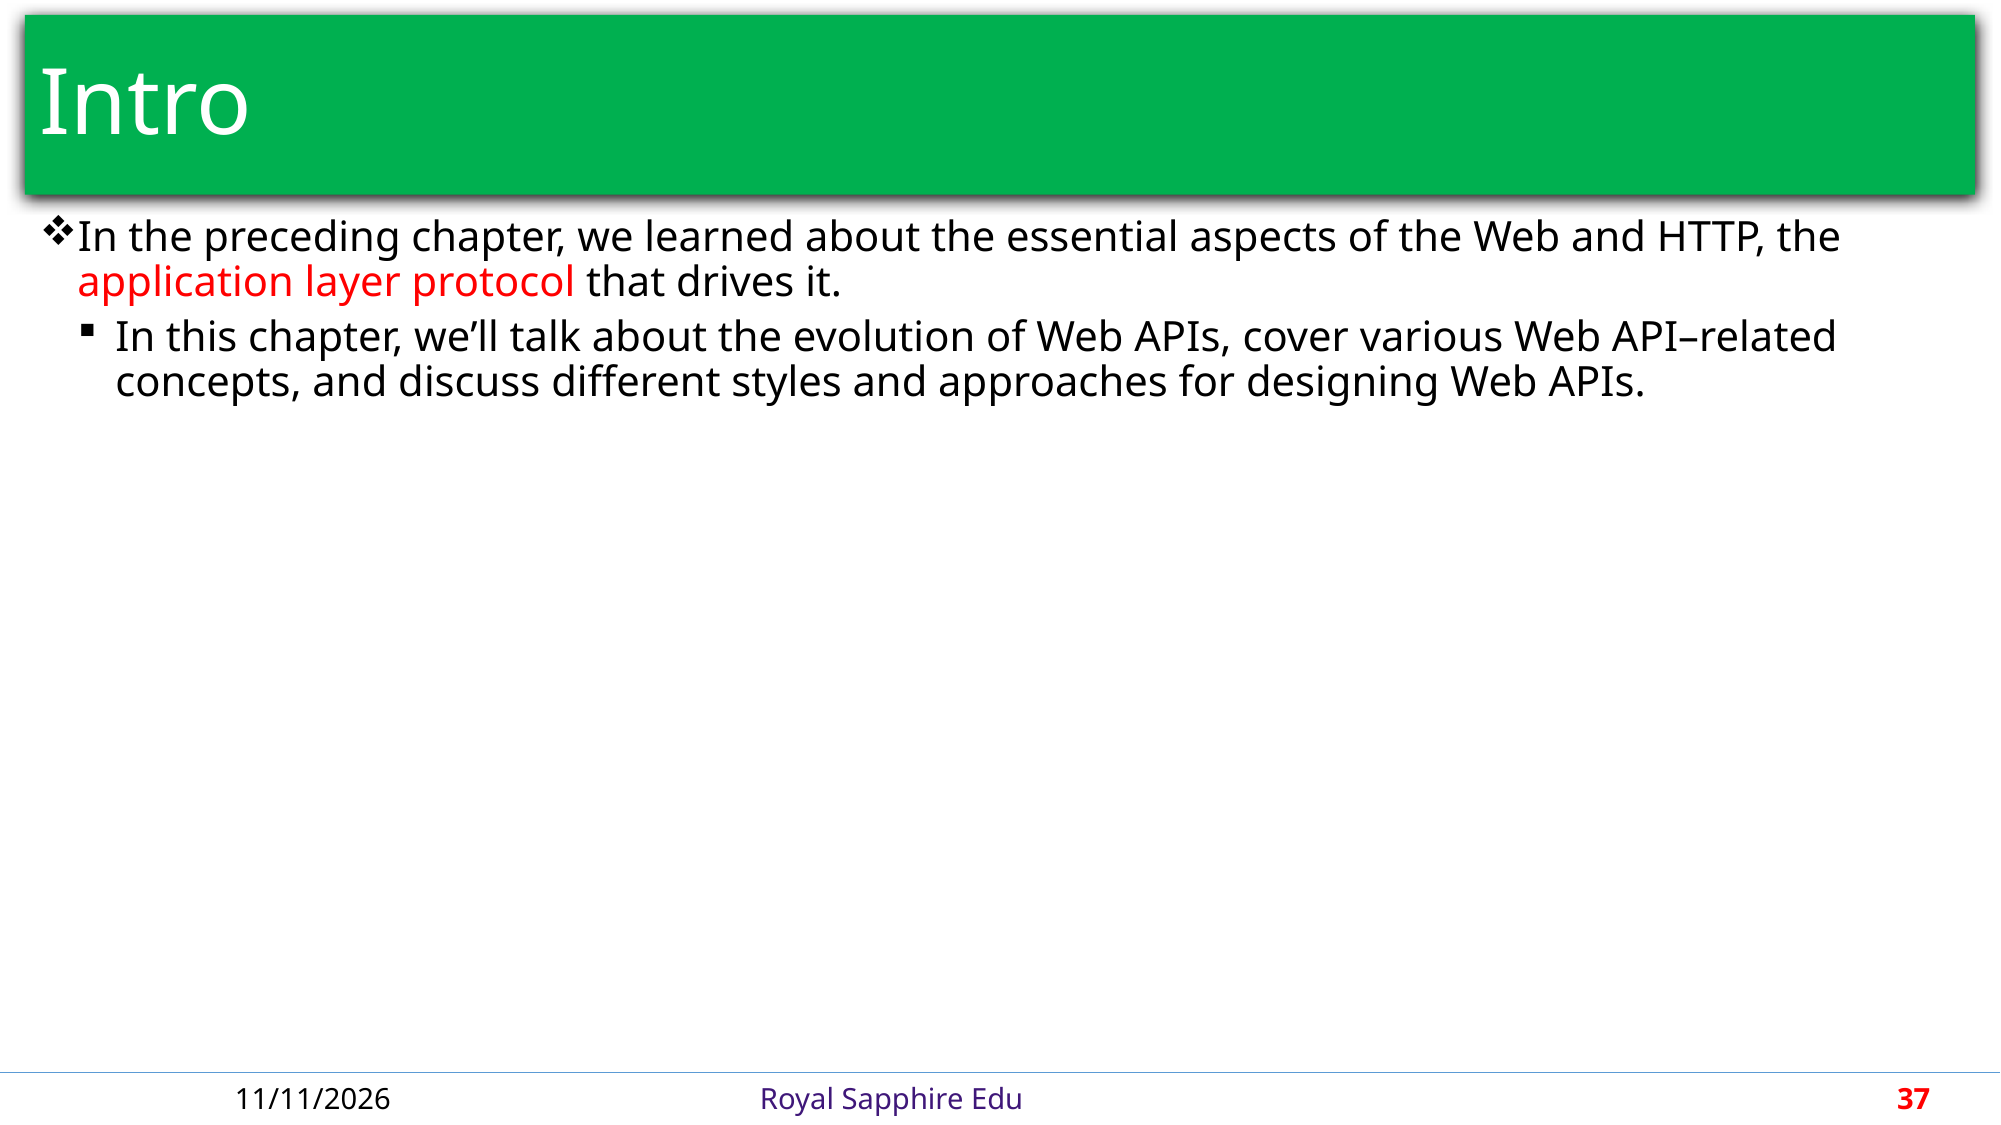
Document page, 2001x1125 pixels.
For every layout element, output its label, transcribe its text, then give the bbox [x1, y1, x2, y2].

footer Royal Sapphire Edu [745, 1072, 1421, 1115]
slide_number 37 [1495, 1072, 1946, 1115]
list In the preceding chapter, we learned about the essential aspects of the Web and HTTP, the application layer protocol that drives it. In this chapter, we’ll talk about the evolution of Web APIs, cover various Web API–related concepts, and discuss different styles and approaches for designing Web APIs. [24, 208, 1975, 1063]
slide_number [220, 1072, 671, 1115]
title Intro [24, 14, 1975, 195]
